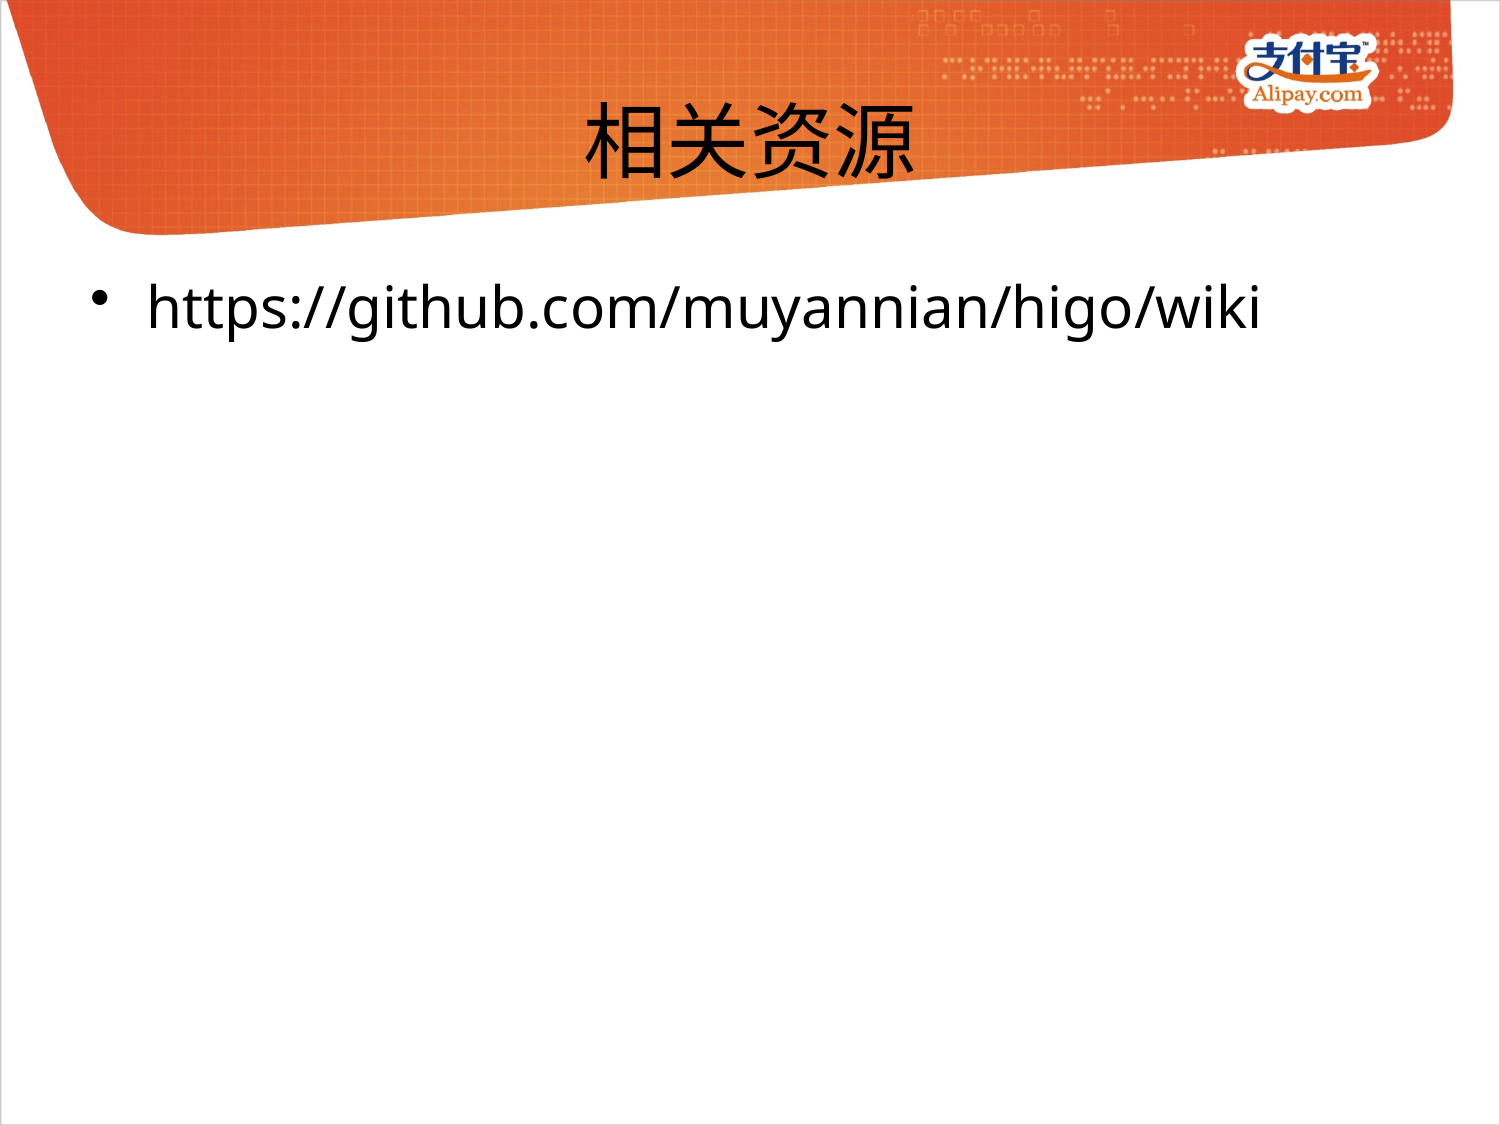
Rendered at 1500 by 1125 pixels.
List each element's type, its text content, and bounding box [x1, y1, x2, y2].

title 相关资源 [75, 45, 1425, 233]
list https://github.com/muyannian/higo/wiki [75, 262, 1425, 1005]
picture [0, 0, 1500, 1125]
